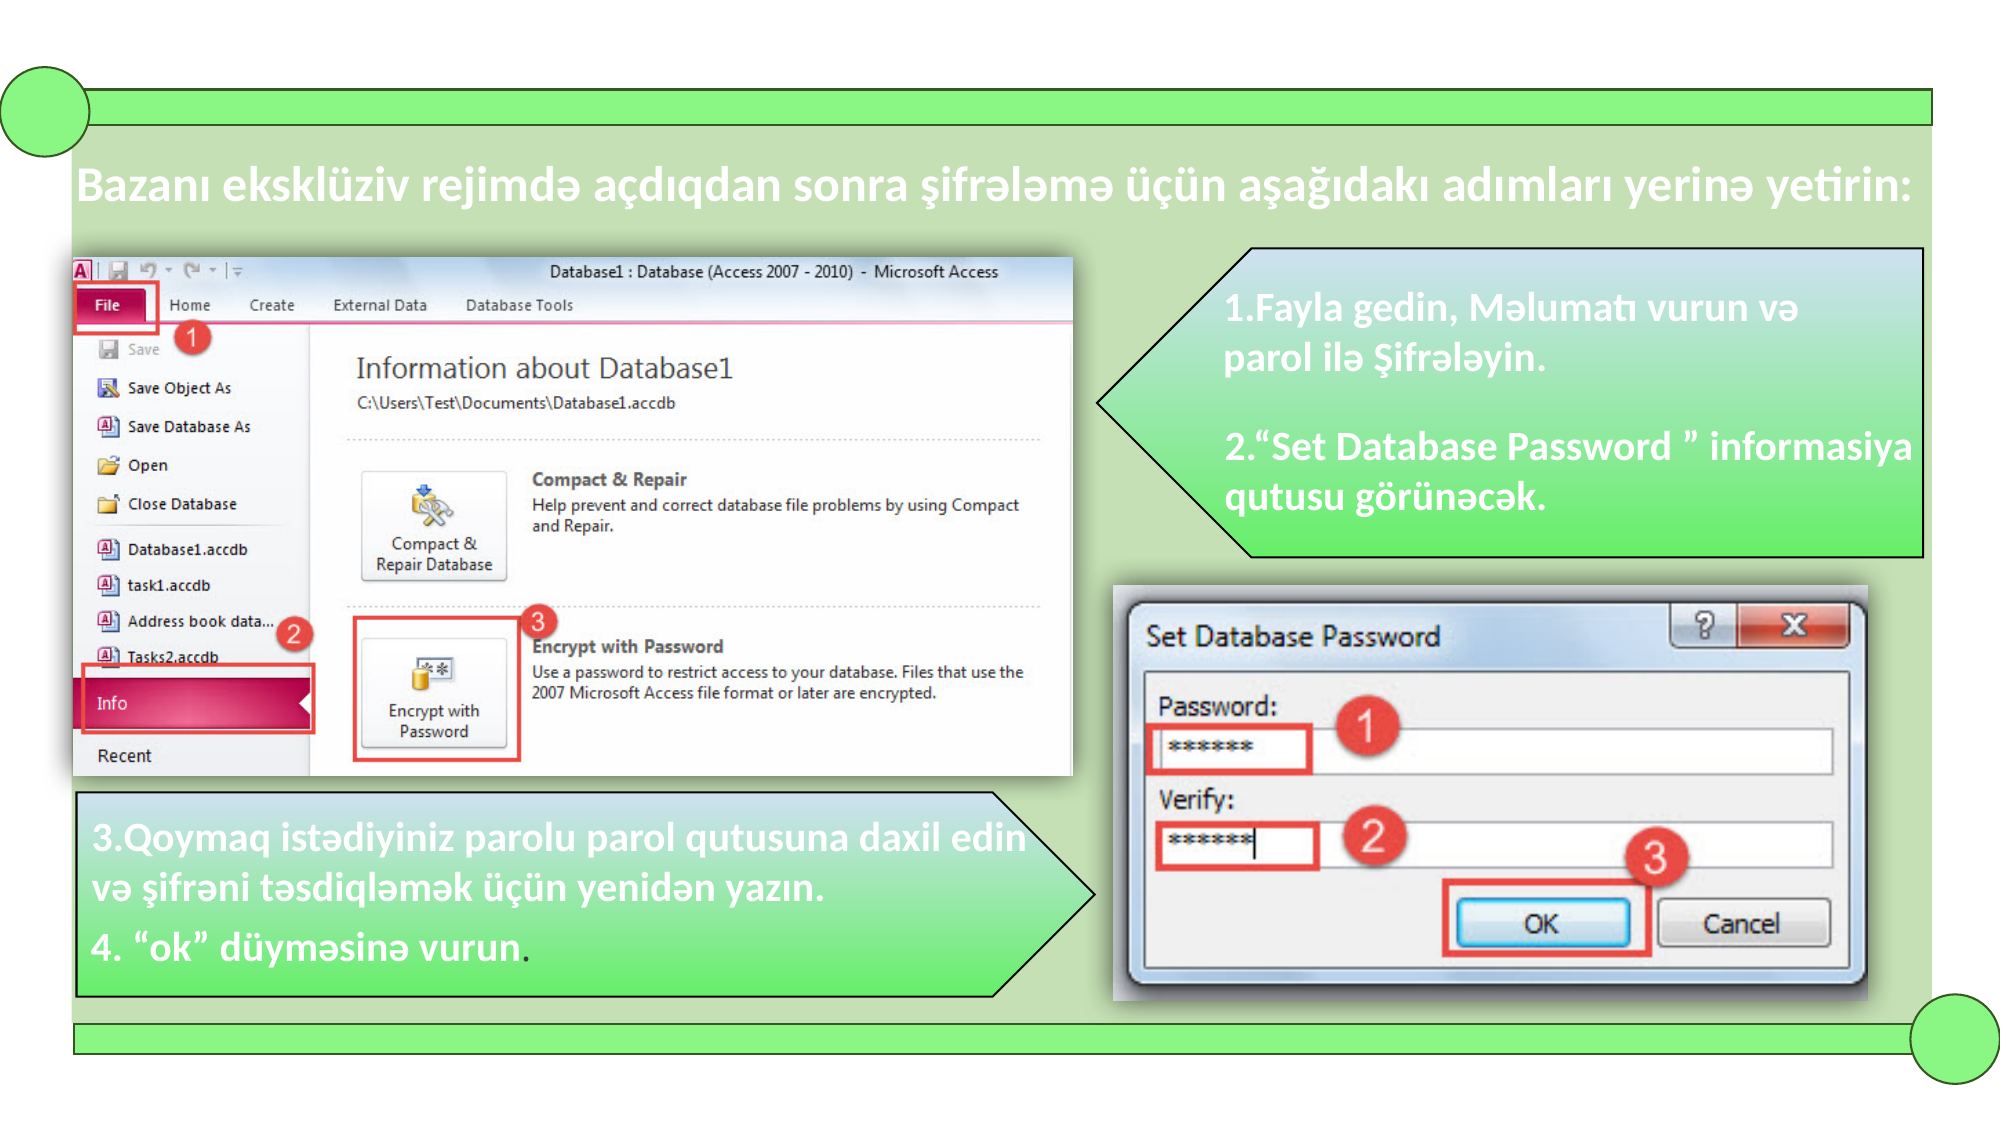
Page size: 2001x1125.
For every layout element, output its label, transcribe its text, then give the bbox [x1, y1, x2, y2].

text_box [71, 220, 1933, 1024]
text_box [1909, 993, 2000, 1085]
text_box [1095, 247, 1925, 517]
picture [73, 257, 1073, 776]
text_box [1077, 875, 1097, 914]
text_box 1.Fayla gedin, Məlumatı vurun və parol ilə Şifrələyin. [1208, 272, 1872, 388]
picture [1113, 585, 1868, 1001]
text_box Bazanı eksklüziv rejimdə açdıqdan sonra şifrələmə üçün aşağıdakı adımları yerinə yetirin: [61, 144, 1980, 220]
text_box [79, 126, 1933, 144]
text_box 4. “ok” düyməsinə vurun. [75, 912, 547, 978]
text_box [75, 791, 1004, 912]
text_box [1219, 527, 1925, 559]
text_box [85, 88, 1933, 126]
text_box [75, 918, 1073, 998]
text_box 2.“Set Database Password ” informasiya qutusu görünəcək. [1209, 411, 1944, 527]
text_box 3.Qoymaq istədiyiniz parolu parol qutusuna daxil edin və şifrəni təsdiqləmək üçün yenidən yazın. [76, 802, 1077, 918]
text_box [73, 1023, 1912, 1055]
text_box [0, 66, 91, 158]
